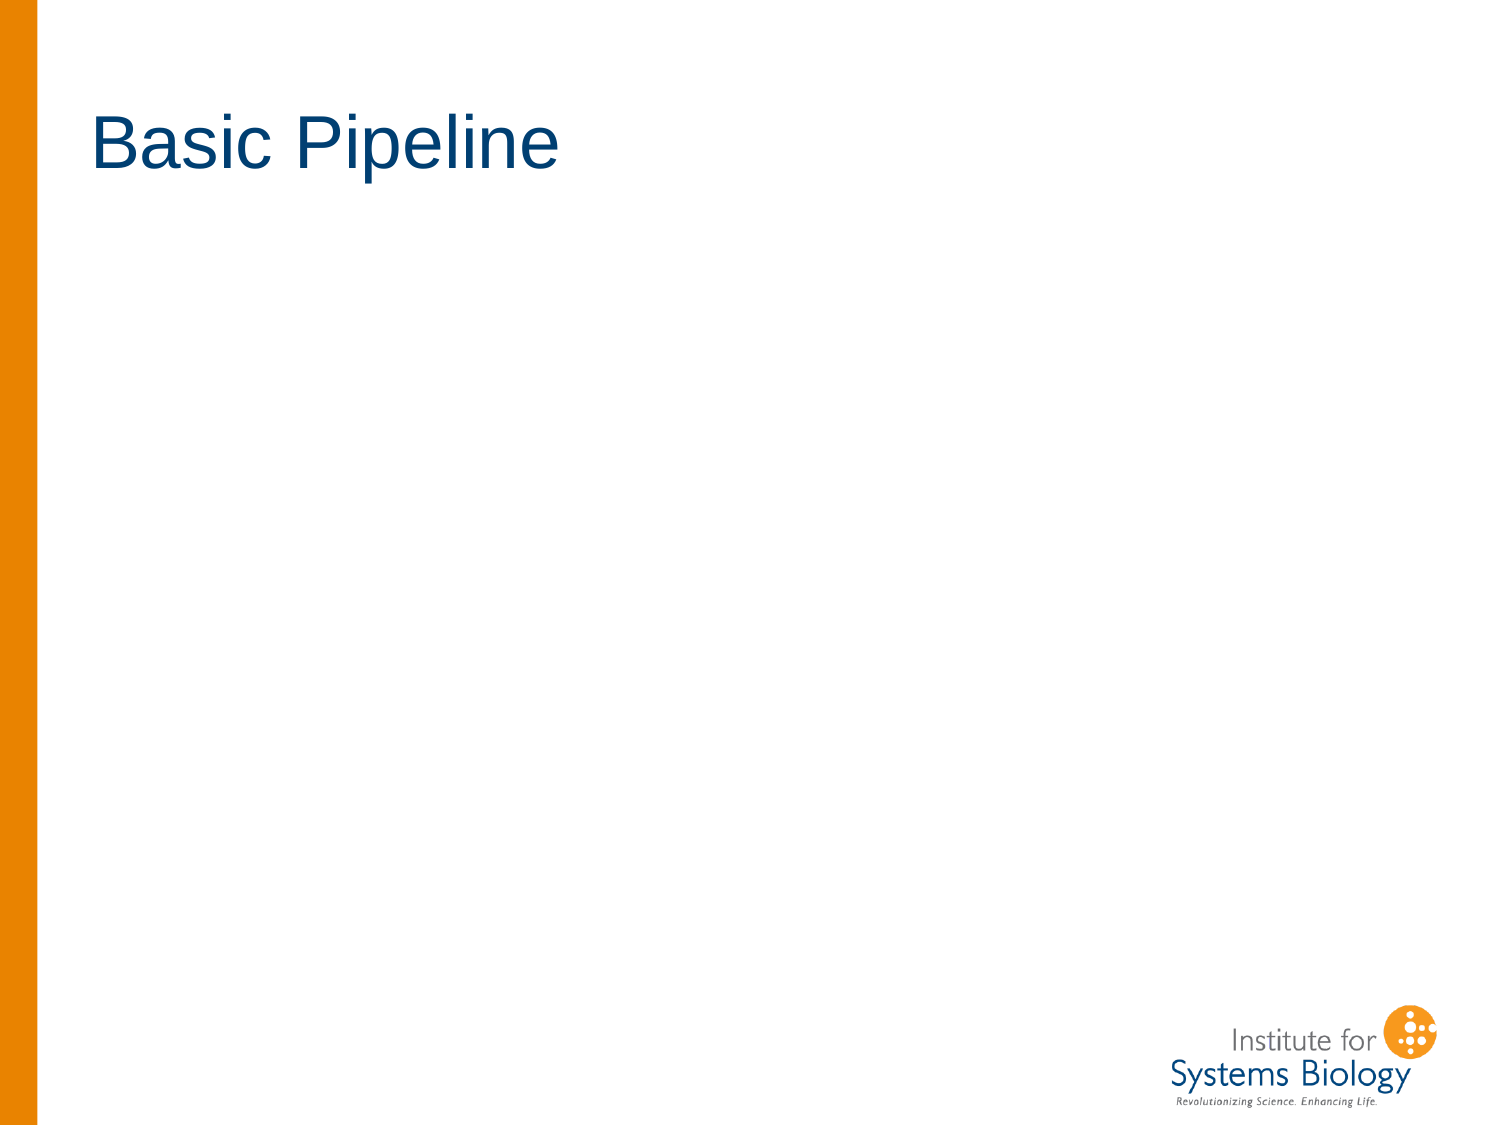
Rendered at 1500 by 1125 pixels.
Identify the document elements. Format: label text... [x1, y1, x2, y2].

picture [1162, 999, 1452, 1113]
title Basic Pipeline [75, 45, 1425, 233]
